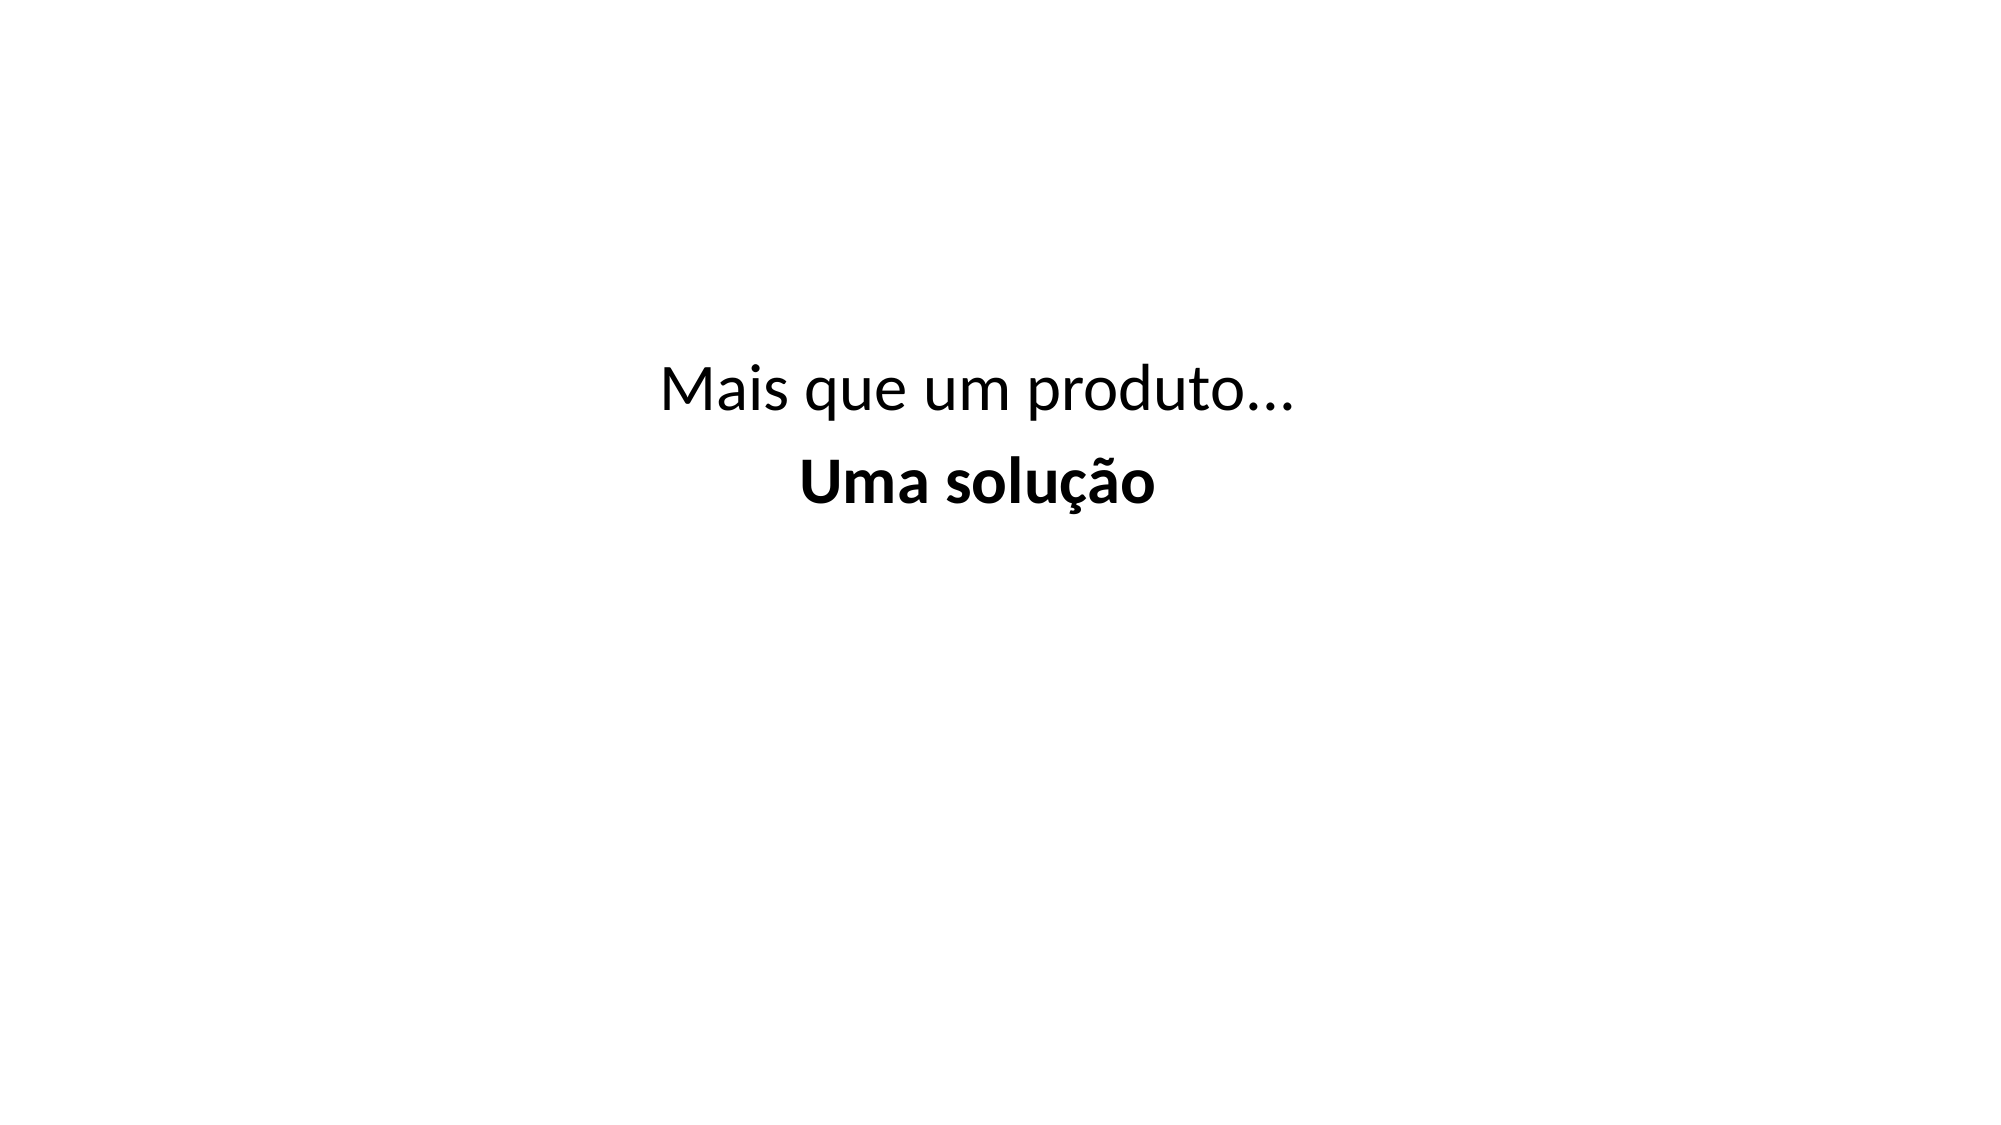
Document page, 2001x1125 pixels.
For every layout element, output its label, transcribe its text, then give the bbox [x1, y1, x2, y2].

subtitle Mais que um produto... Uma solução [517, 345, 1439, 537]
